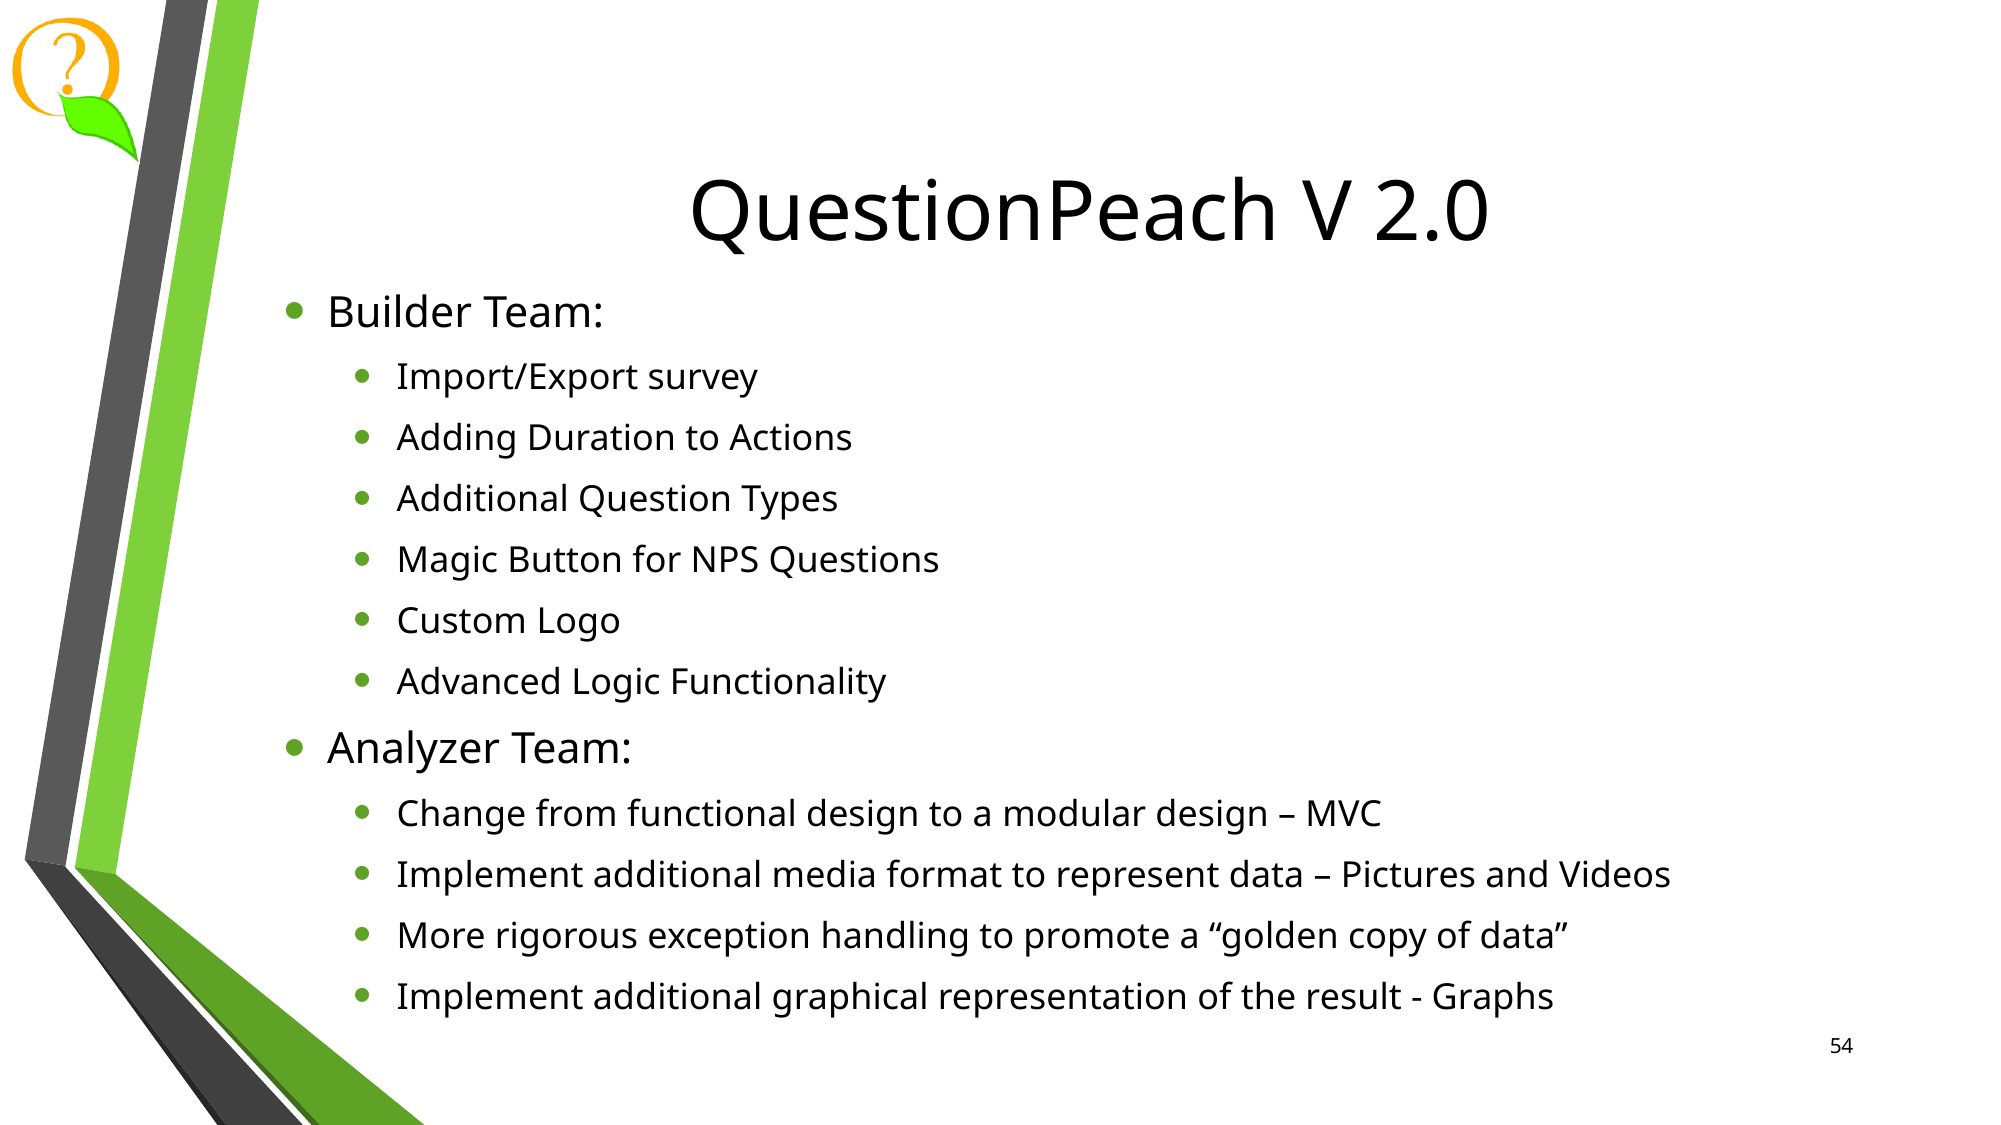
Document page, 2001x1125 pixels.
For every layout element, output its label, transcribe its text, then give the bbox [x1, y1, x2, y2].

title QuestionPeach V 2.0 [268, 137, 1912, 276]
slide_number 54 [1777, 1017, 1869, 1077]
picture [7, 12, 140, 164]
list Builder Team: Import/Export survey Adding Duration to Actions Additional Question Types Magic Button for NPS Questions Custom Logo Advanced Logic Functionality Analyzer Team: Change from functional design to a modular design – MVC Implement additional media format to represent data – Pictures and Videos More rigorous exception handling to promote a “golden copy of data” Implement additional graphical representation of the result - Graphs [268, 276, 1912, 1025]
